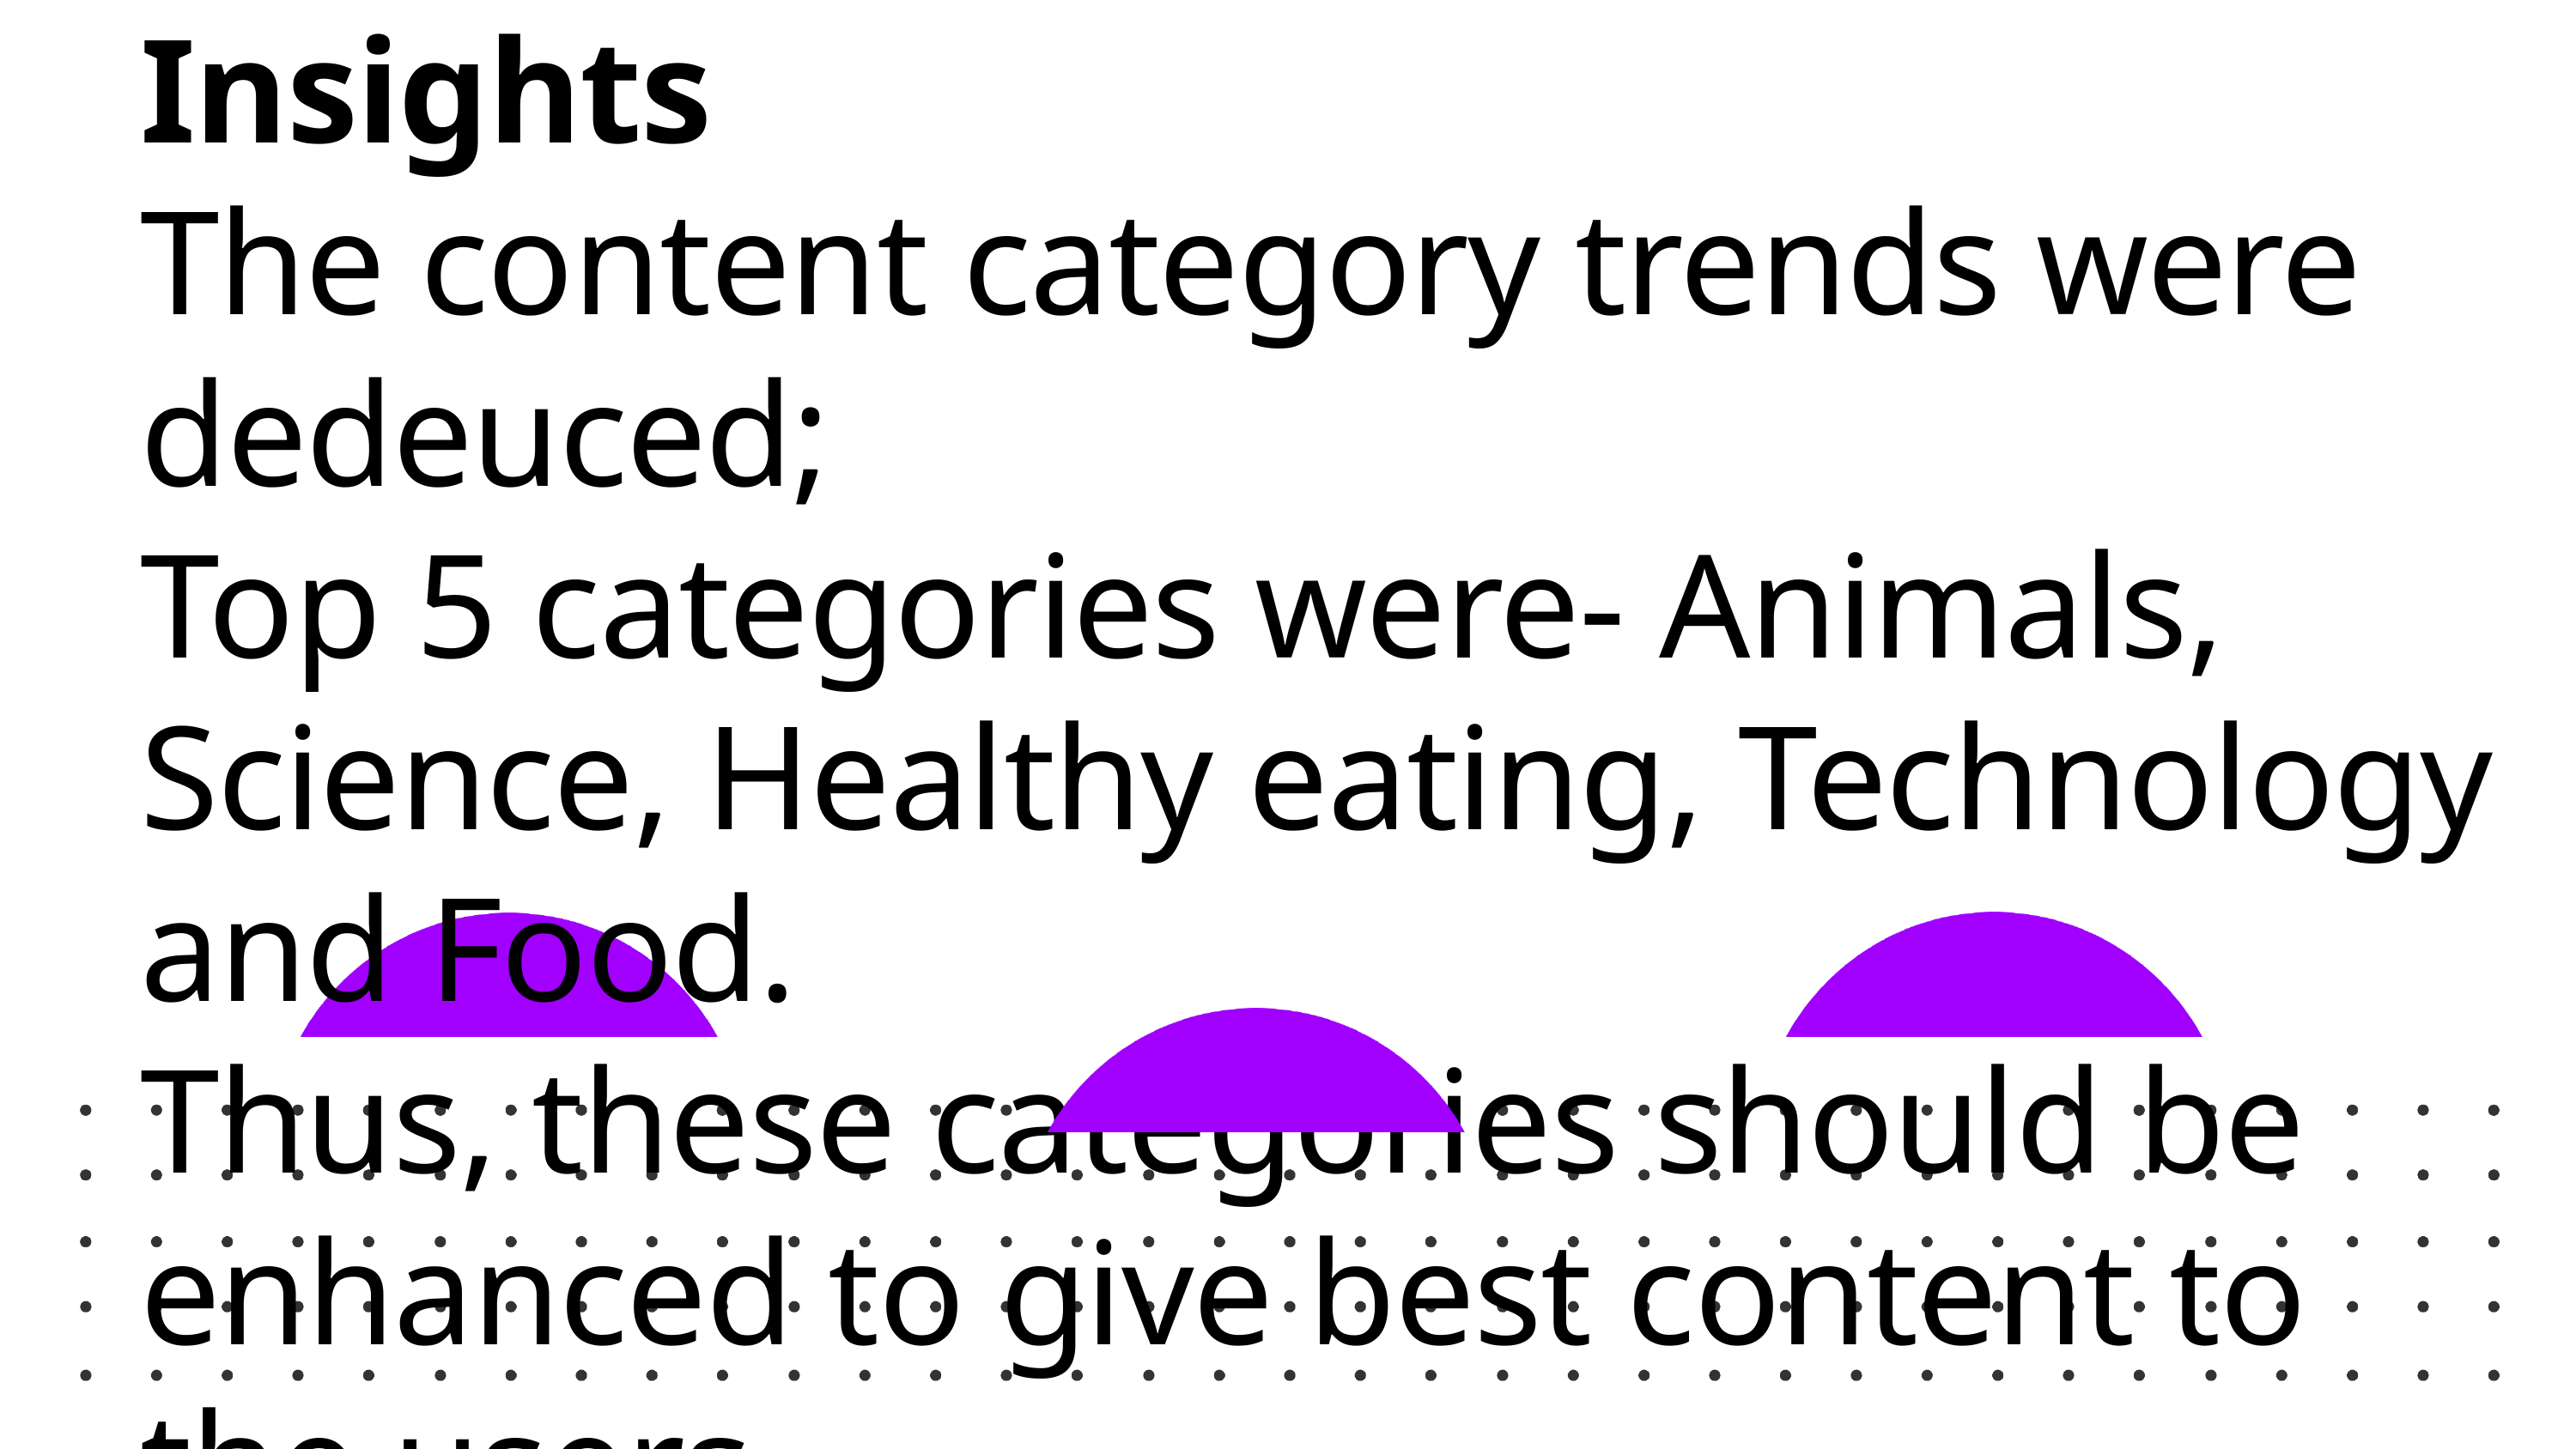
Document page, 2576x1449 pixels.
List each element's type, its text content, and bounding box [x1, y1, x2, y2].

picture [299, 912, 719, 1037]
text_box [72, 1099, 2504, 1385]
text_box Insights The content category trends were dedeuced; Top 5 categories were- Animals, Science, Healthy eating, Technology and Food. Thus, these categories should be enhanced to give best content to the users. [140, 1394, 2499, 1449]
picture [1046, 1007, 1466, 1132]
text_box Insights The content category trends were dedeuced; Top 5 categories were- Animals, Science, Healthy eating, Technology and Food. Thus, these categories should be enhanced to give best content to the users. [140, 0, 2499, 1099]
picture [1784, 912, 2204, 1037]
